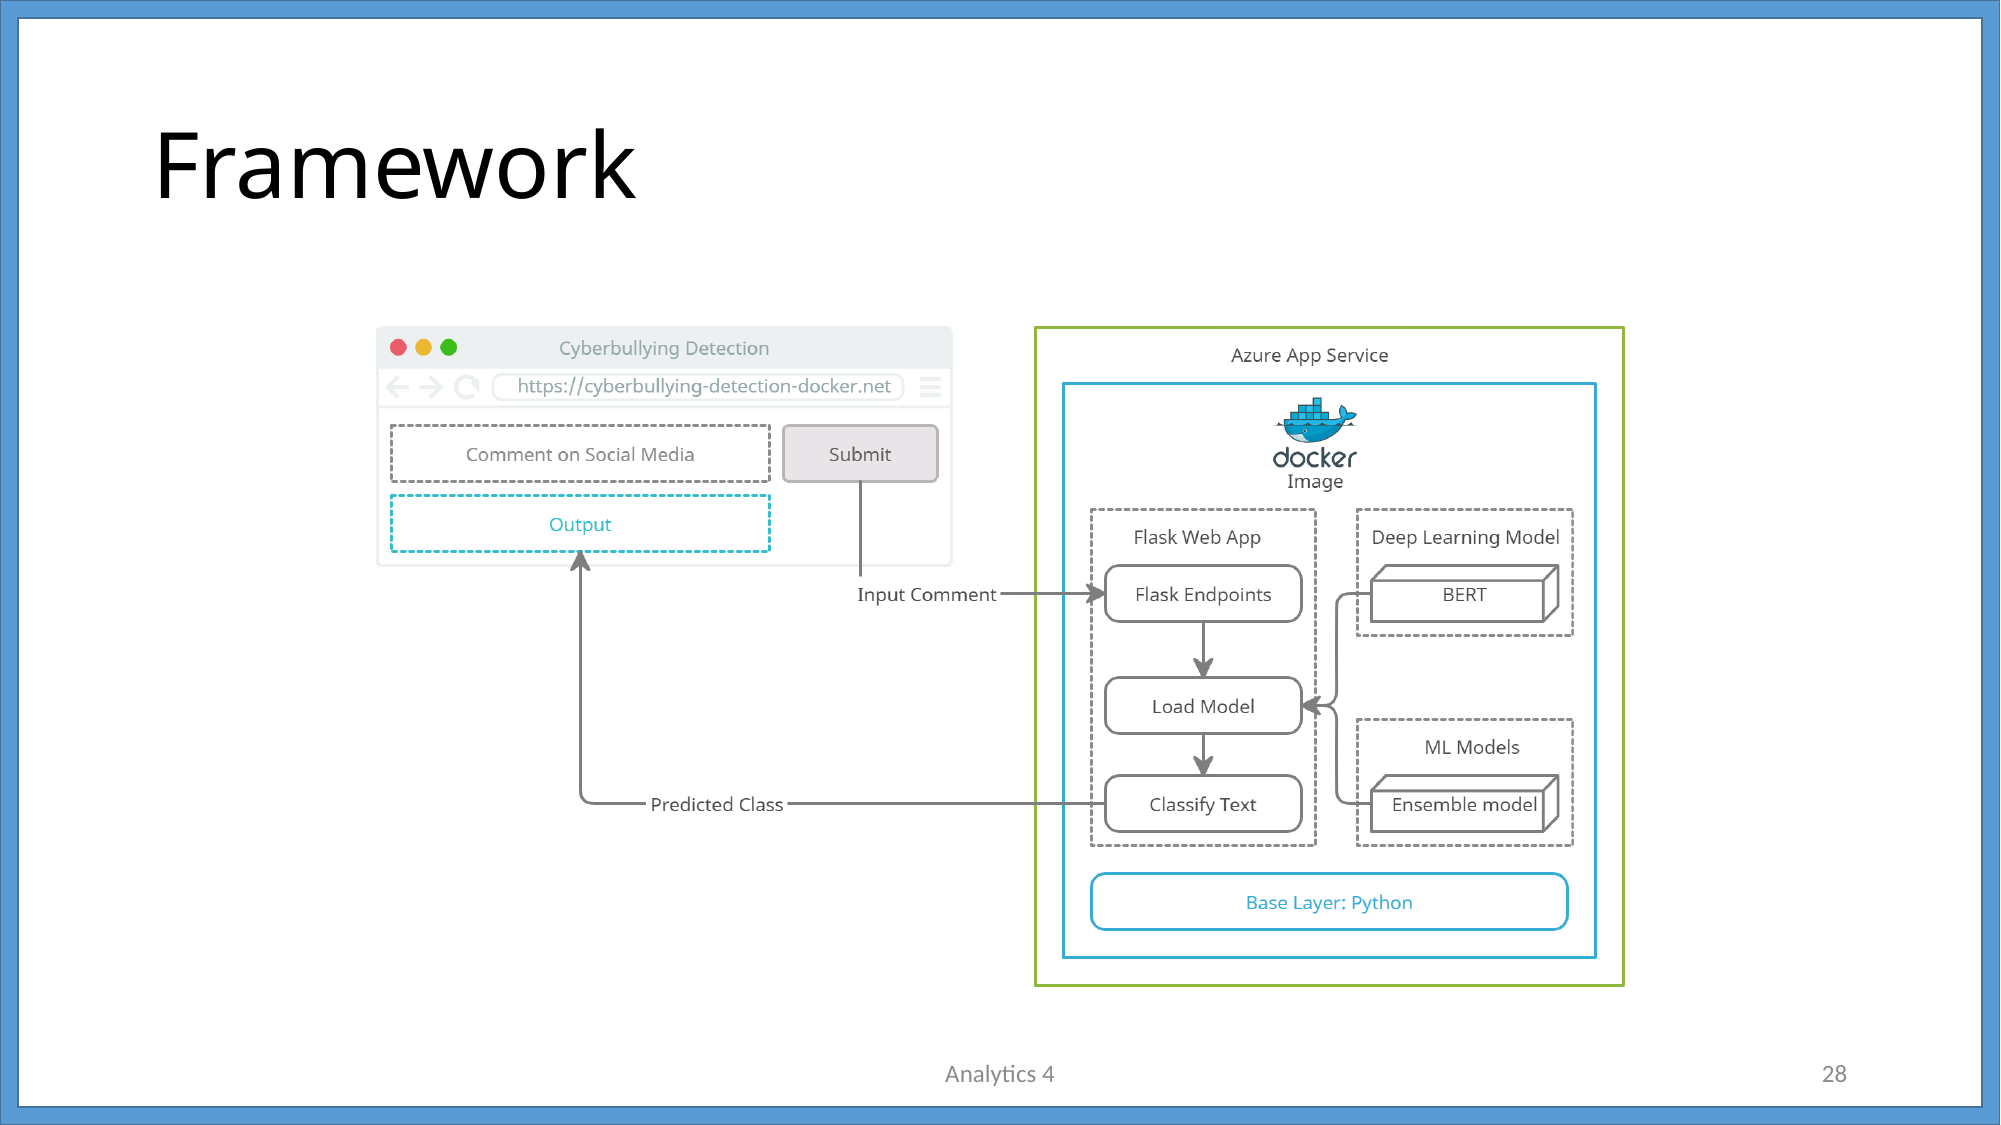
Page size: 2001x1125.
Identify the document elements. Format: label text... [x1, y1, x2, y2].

footer Analytics 4 [662, 1042, 1338, 1103]
slide_number 28 [1412, 1042, 1863, 1103]
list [349, 299, 1651, 1014]
title Framework [137, 59, 1863, 278]
text_box [0, 0, 2000, 1125]
